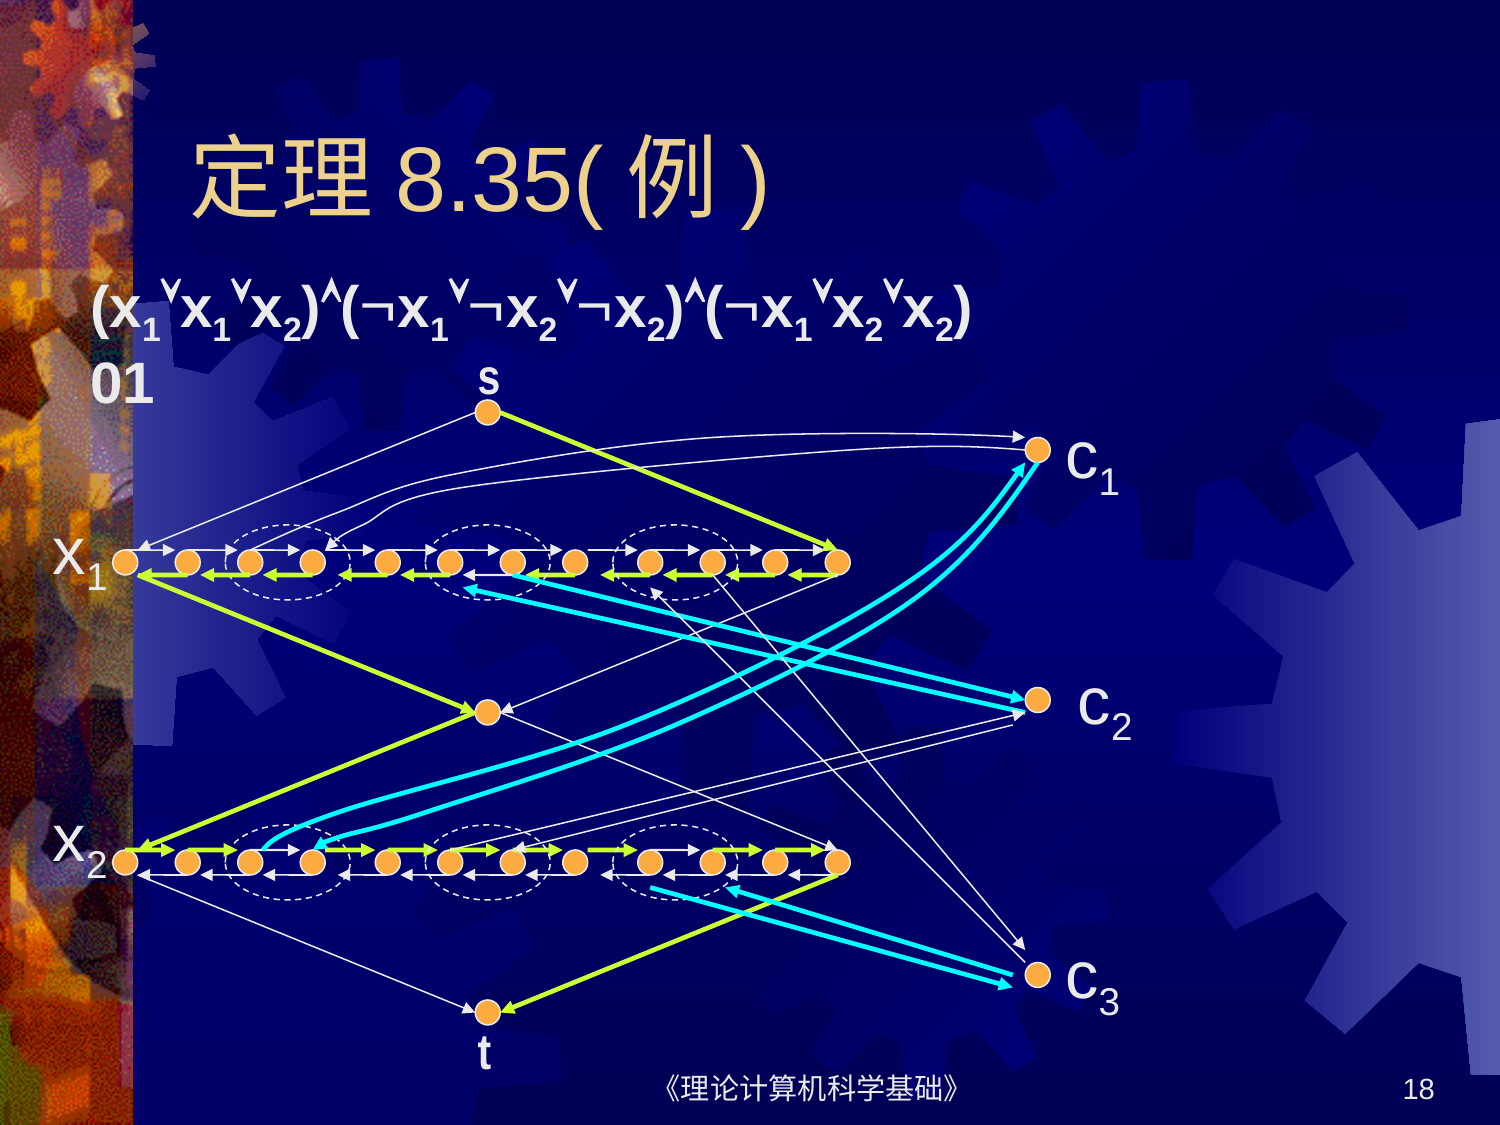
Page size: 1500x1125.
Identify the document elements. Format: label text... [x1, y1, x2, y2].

title 定理8.35(例) [174, 50, 1450, 238]
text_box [37, 337, 1176, 1088]
slide_number 18 [1137, 1037, 1450, 1113]
list (x1x1x2)(x1x2x2)(x1x2x2) 01 [75, 262, 1425, 428]
picture [0, 0, 133, 1125]
footer 《理论计算机科学基础》 [575, 1097, 1050, 1113]
